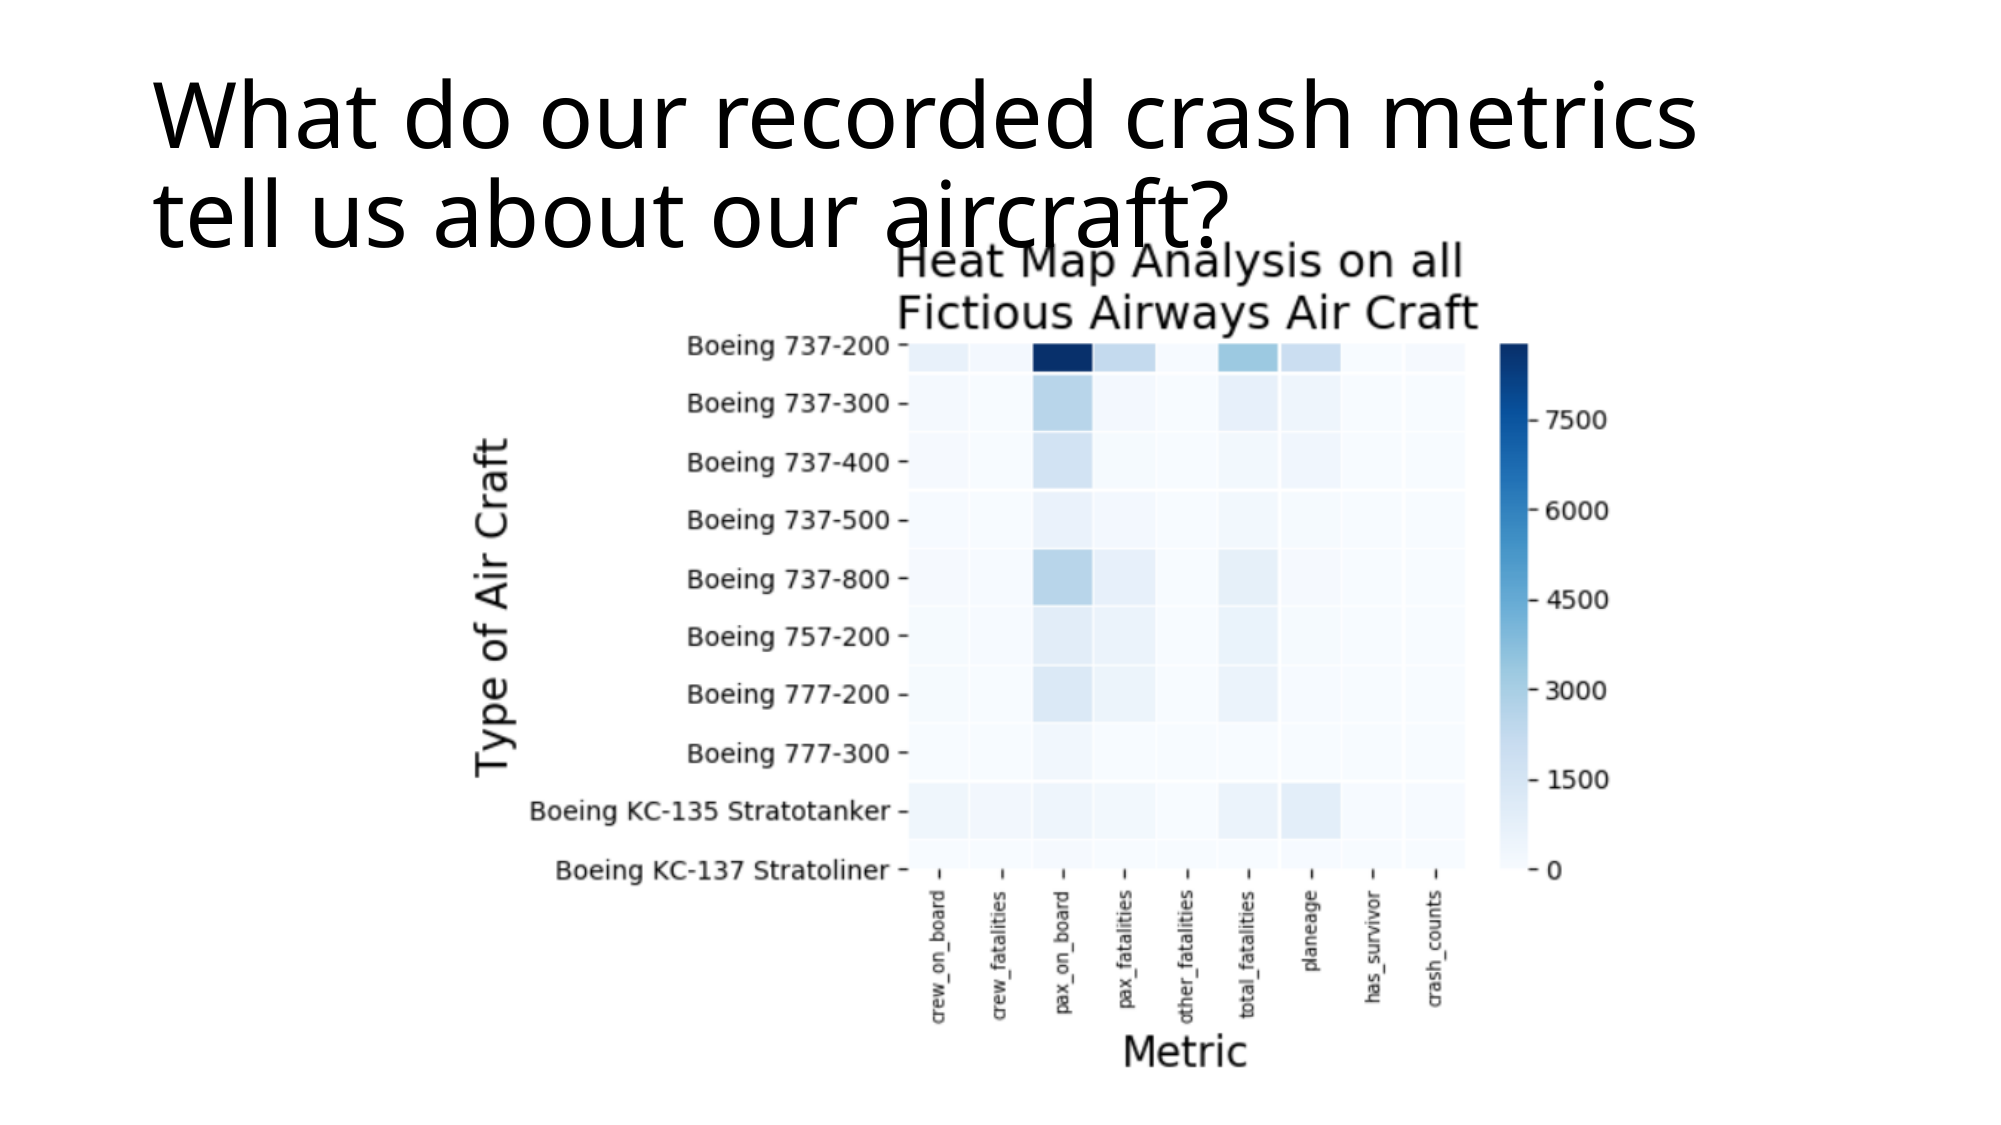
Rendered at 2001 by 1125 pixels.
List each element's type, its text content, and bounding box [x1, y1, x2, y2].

picture [449, 216, 1627, 1100]
title What do our recorded crash metrics tell us about our aircraft? [137, 59, 1863, 278]
